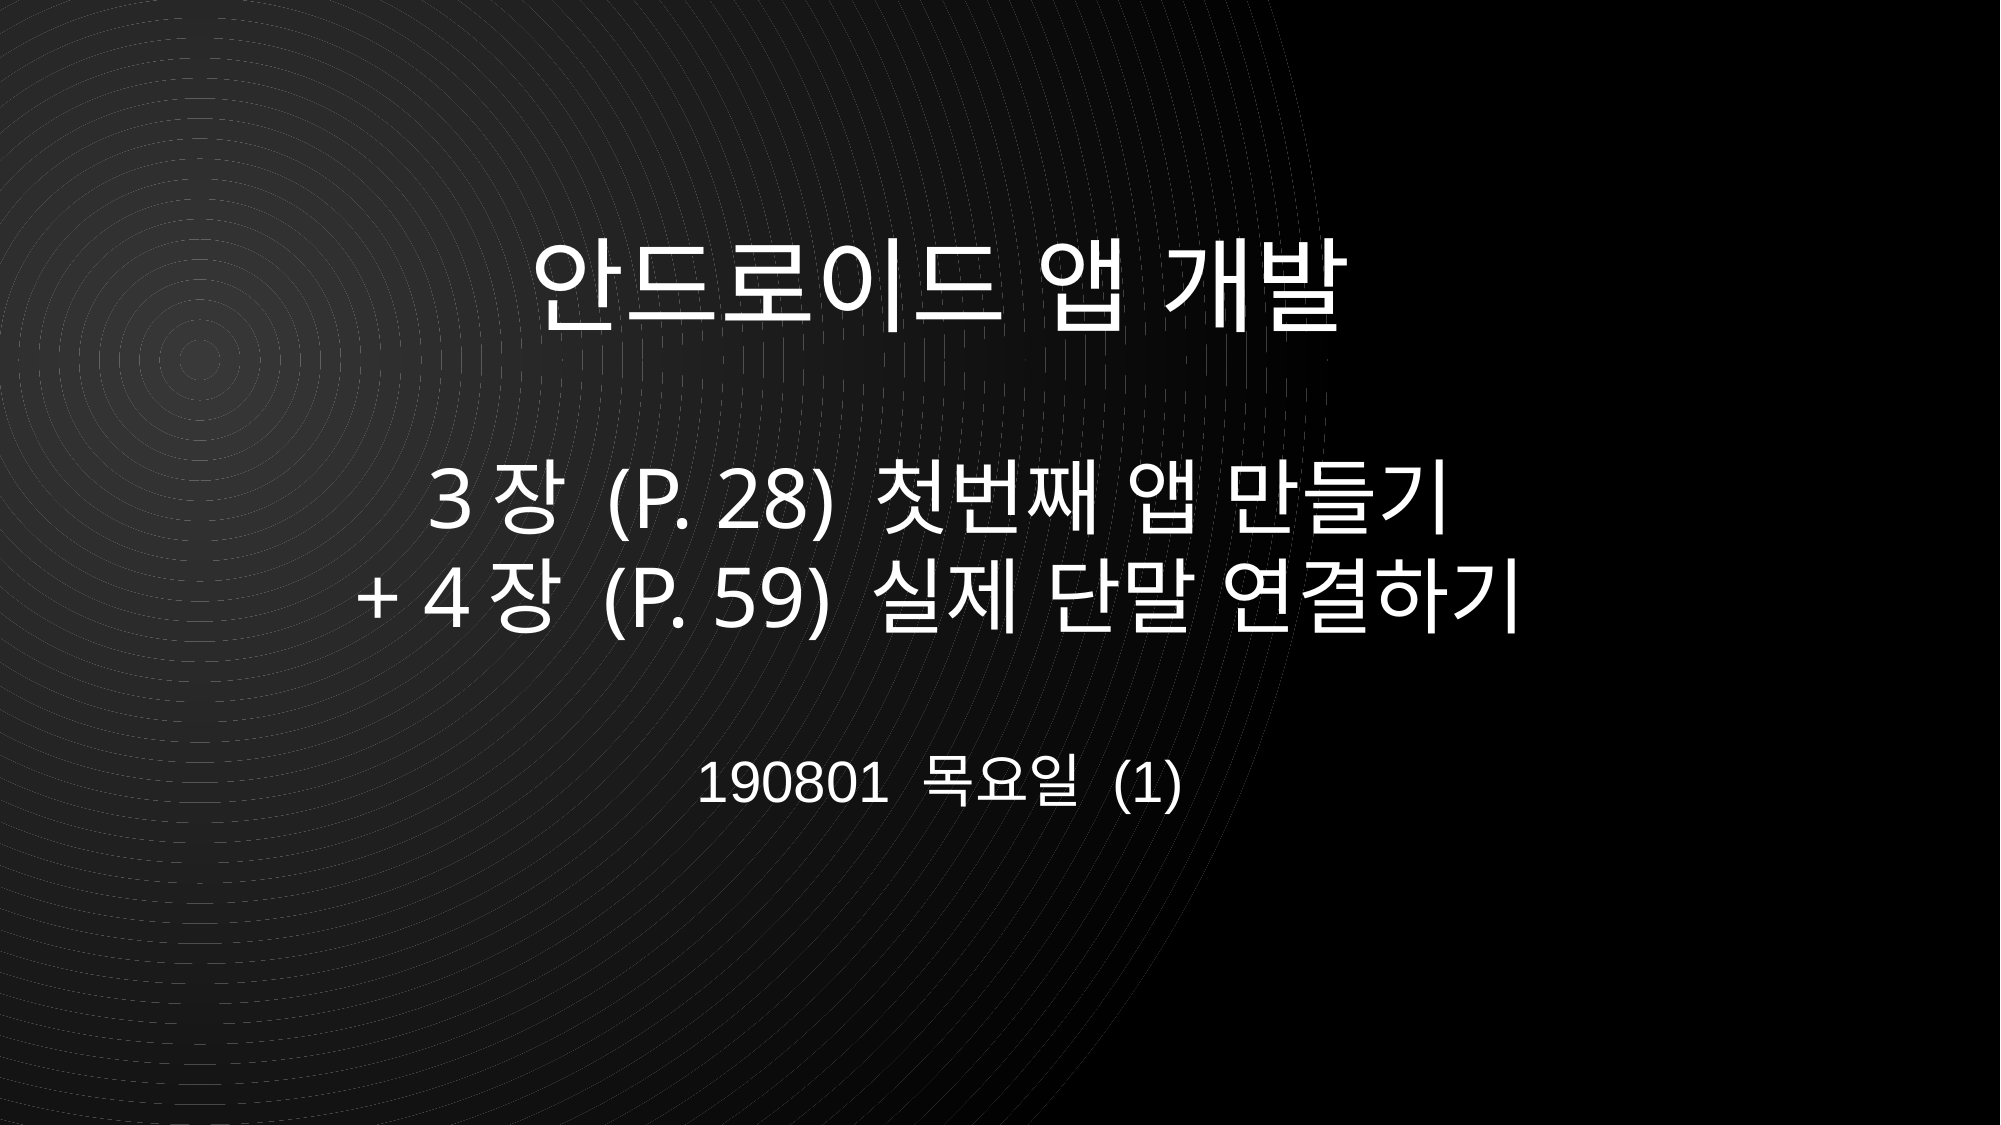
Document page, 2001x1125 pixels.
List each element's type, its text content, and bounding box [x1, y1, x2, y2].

title 안드로이드 앱 개발 3장 (p. 28) 첫번째 앱 만들기 + 4장 (P. 59) 실제 단말 연결하기 [189, 212, 1692, 653]
subtitle 190801 목요일 (1) [189, 672, 1692, 915]
